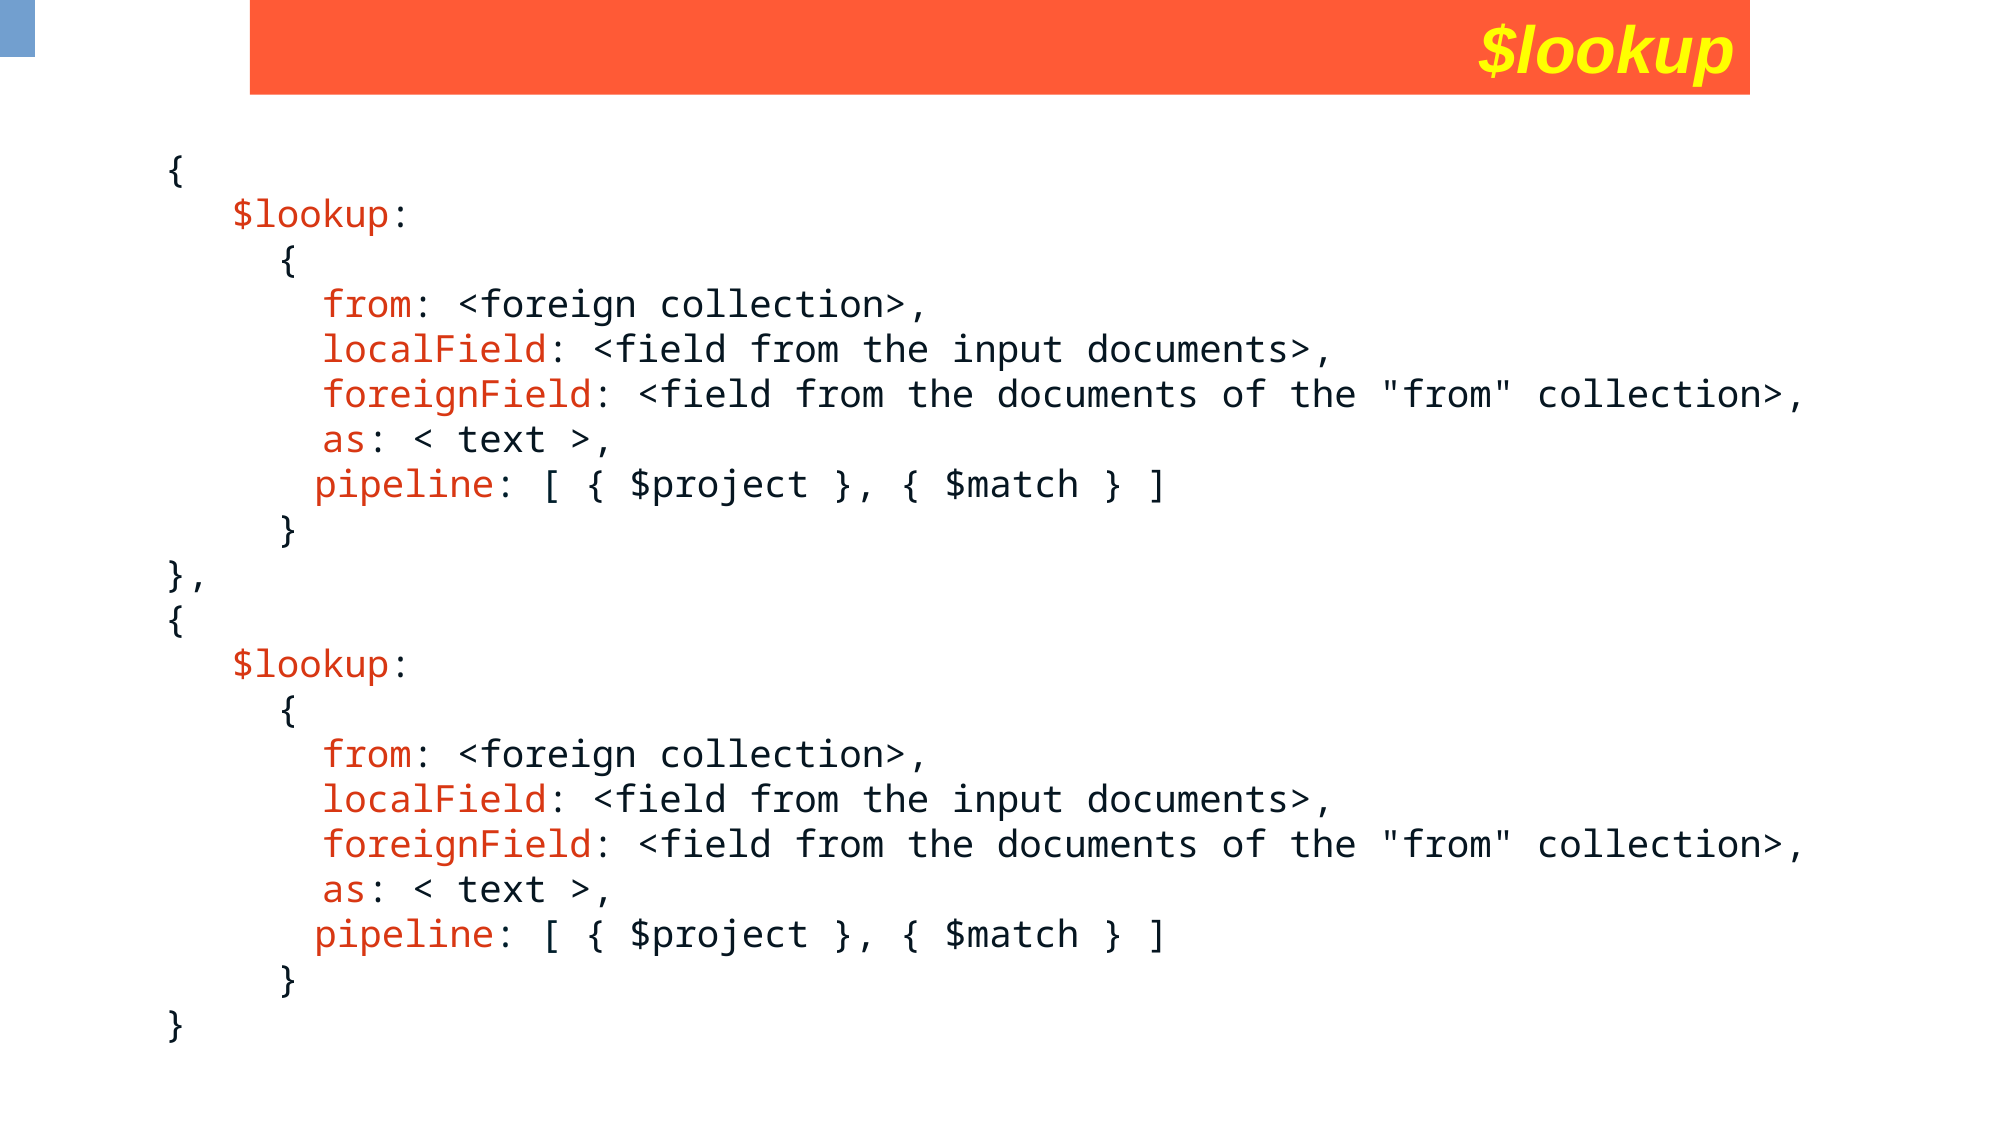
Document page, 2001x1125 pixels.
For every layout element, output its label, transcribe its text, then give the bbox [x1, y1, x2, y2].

text_box $lookup [249, 0, 1750, 95]
text_box { $lookup: { from: <foreign collection>, localField: <field from the input documents>, foreignField: <field from the documents of the "from" collection>, as: < text >, pipeline: [ { $project }, { $match } ] } }, { $lookup: { from: <foreign collection>, localField: <field from the input documents>, foreignField: <field from the documents of the "from" collection>, as: < text >, pipeline: [ { $project }, { $match } ] } } [149, 137, 1851, 1052]
